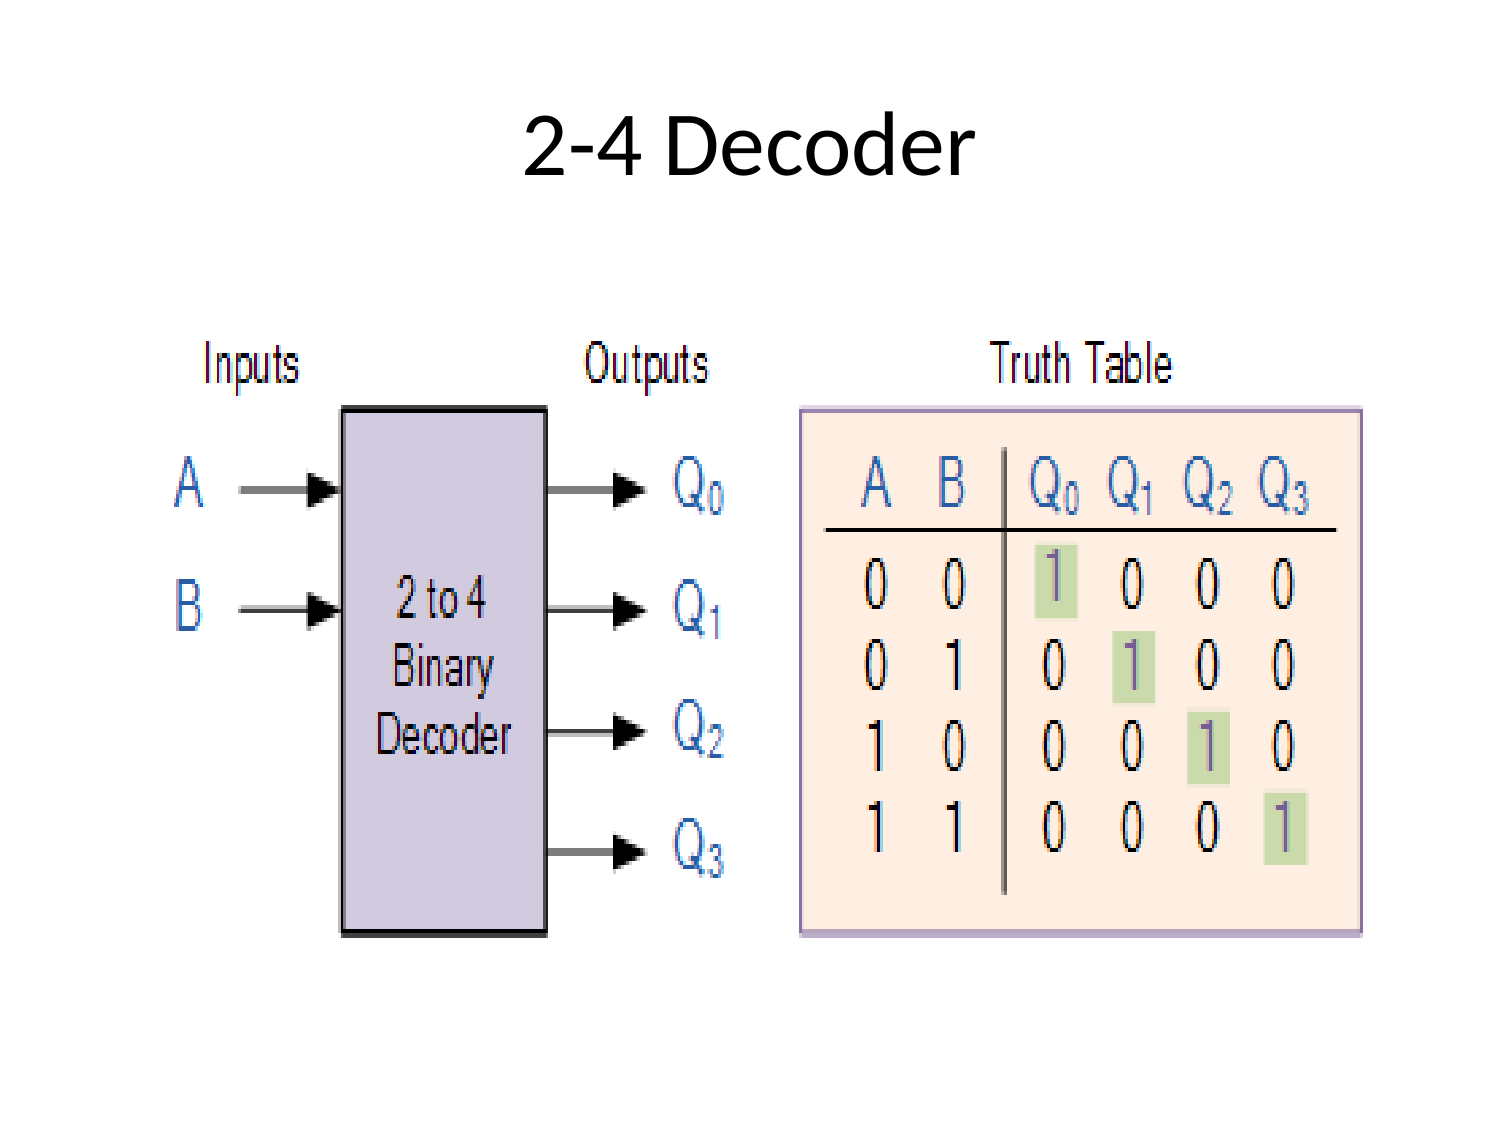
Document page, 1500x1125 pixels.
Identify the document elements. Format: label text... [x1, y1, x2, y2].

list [174, 324, 1363, 938]
title 2-4 Decoder [75, 45, 1425, 233]
